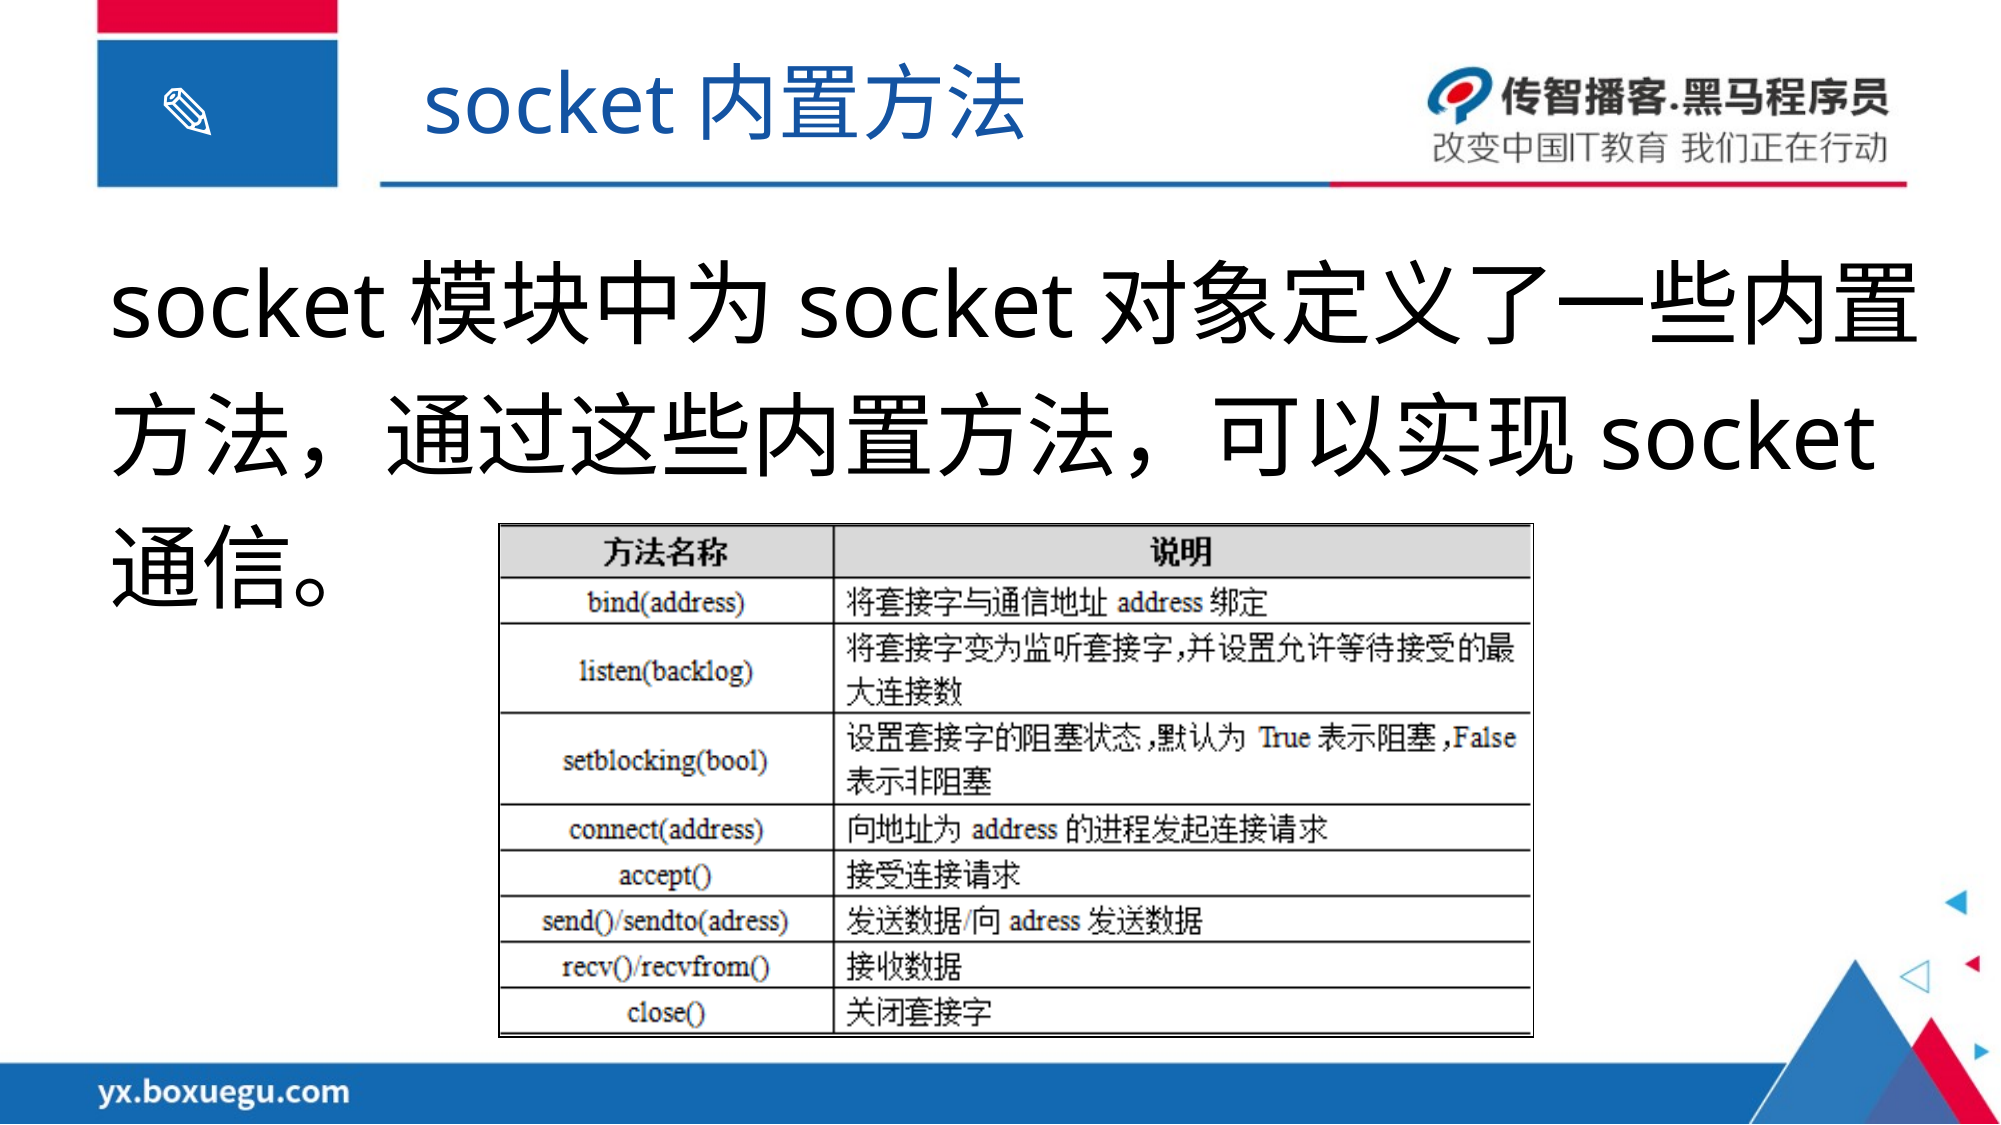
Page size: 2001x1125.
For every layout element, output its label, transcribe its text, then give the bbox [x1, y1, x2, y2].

text_box socket内置方法 [409, 43, 1292, 158]
picture [0, 0, 2000, 1124]
text_box socket模块中为socket对象定义了一些内置方法，通过这些内置方法，可以实现socket通信。 [94, 216, 1938, 628]
